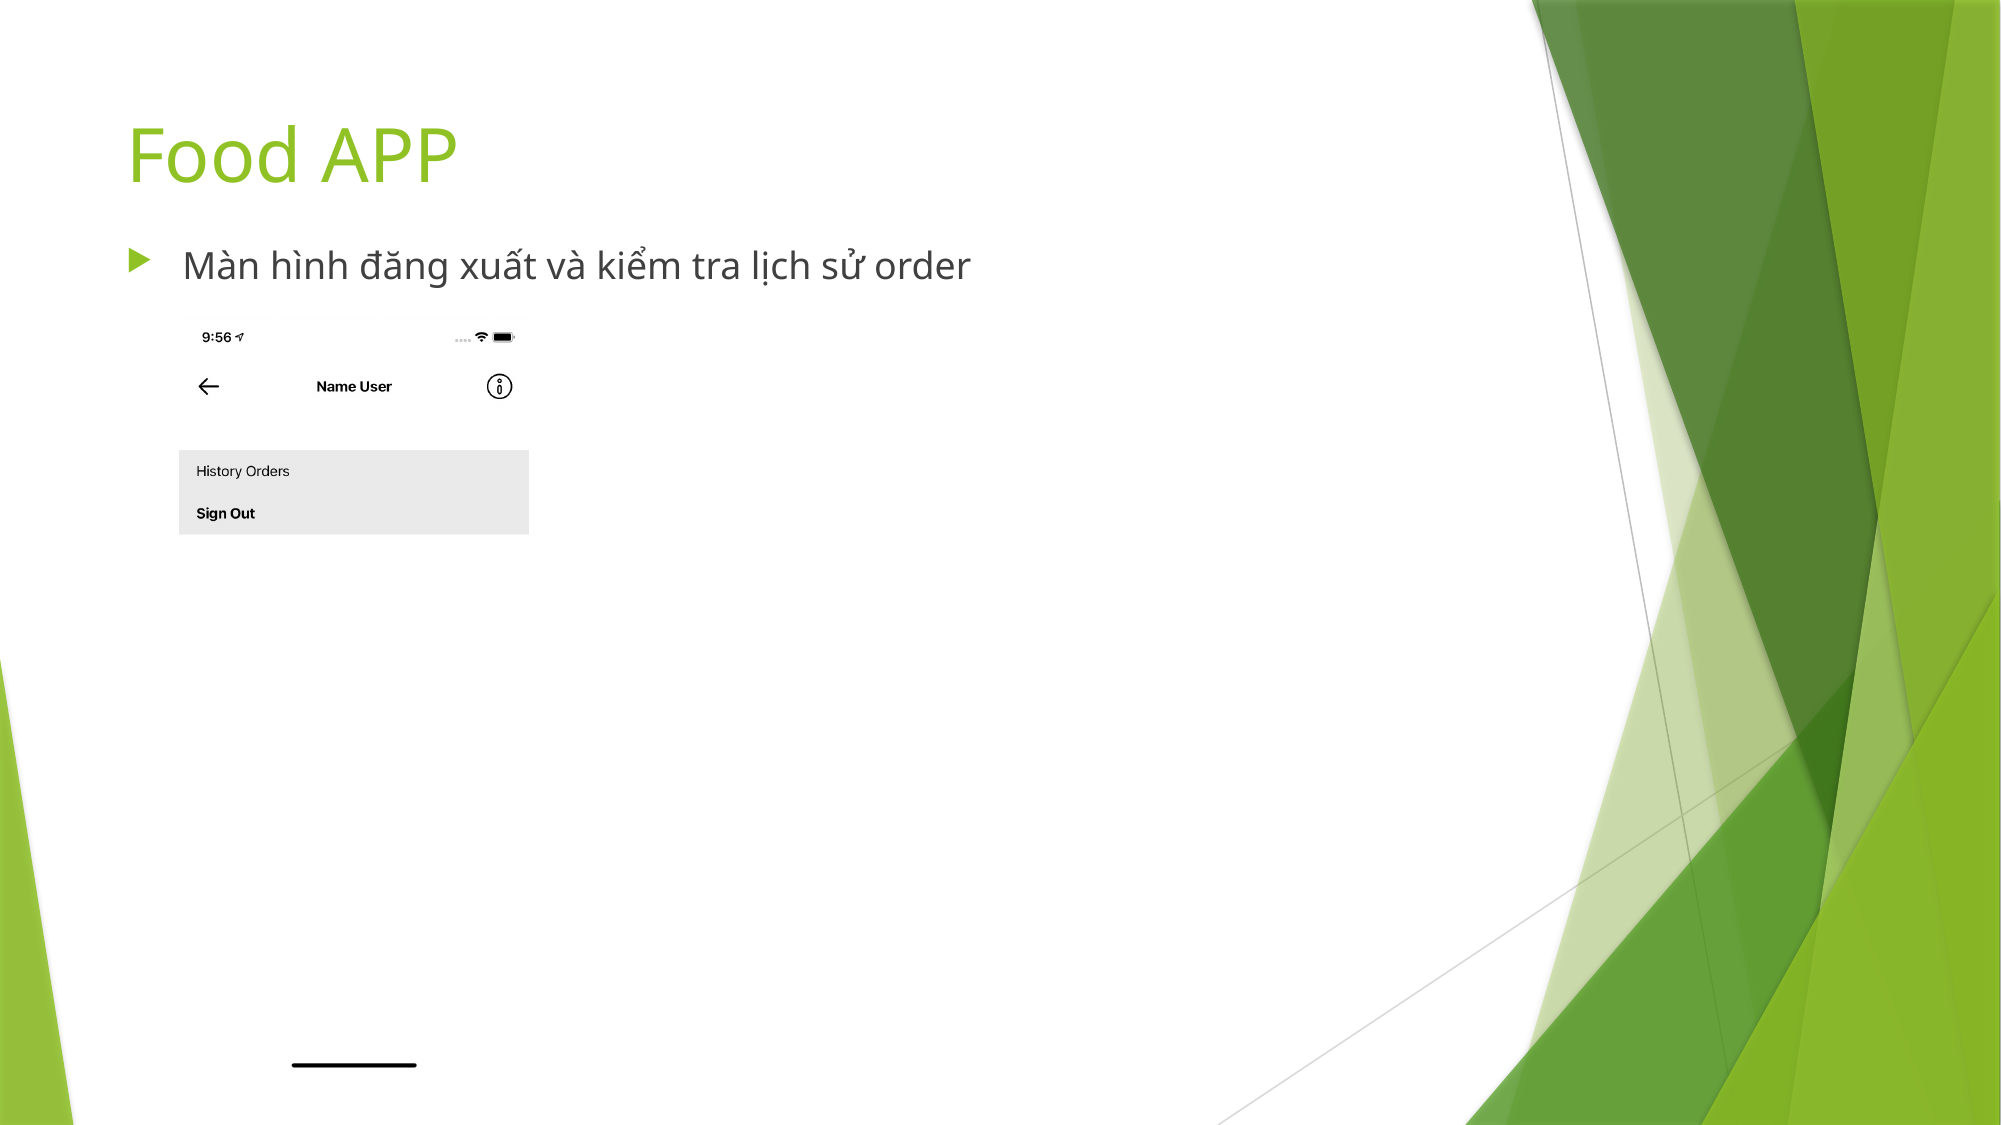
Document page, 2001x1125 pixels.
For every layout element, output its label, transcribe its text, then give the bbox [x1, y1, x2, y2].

list Màn hình đăng xuất và kiểm tra lịch sử order [111, 234, 1522, 1034]
picture [178, 316, 530, 1074]
title Food APP [111, 99, 1522, 234]
